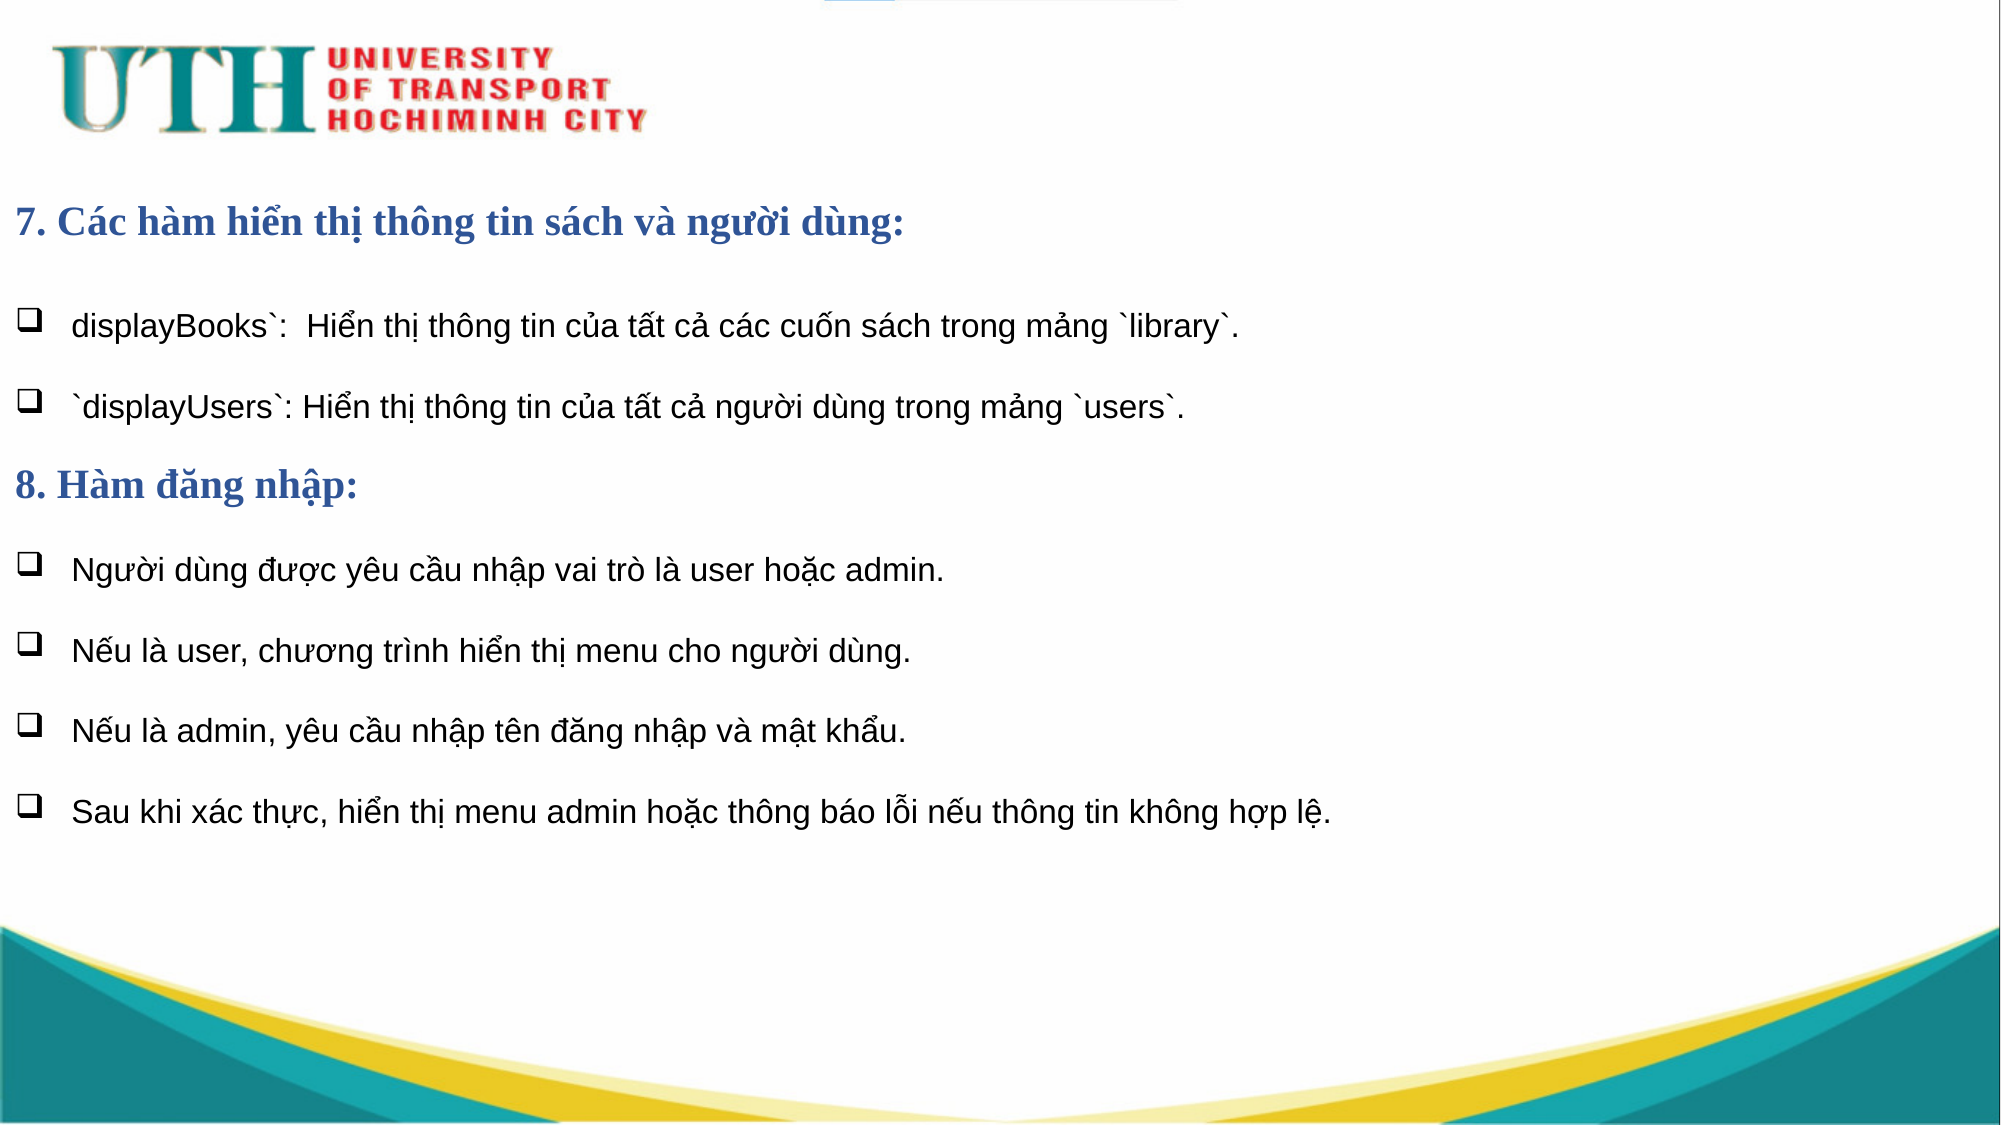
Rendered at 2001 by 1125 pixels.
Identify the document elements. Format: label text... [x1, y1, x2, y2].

title 7. Các hàm hiển thị thông tin sách và người dùng: [0, 140, 1989, 277]
picture [0, 0, 2001, 1125]
list displayBooks`: Hiển thị thông tin của tất cả các cuốn sách trong mảng `library`. `displayUsers`: Hiển thị thông tin của tất cả người dùng trong mảng `users`. 8. Hàm đăng nhập: Người dùng được yêu cầu nhập vai trò là user hoặc admin. Nếu là user, chương trình hiển thị menu cho người dùng. Nếu là admin, yêu cầu nhập tên đăng nhập và mật khẩu. Sau khi xác thực, hiển thị menu admin hoặc thông báo lỗi nếu thông tin không hợp lệ. [0, 277, 2000, 1125]
